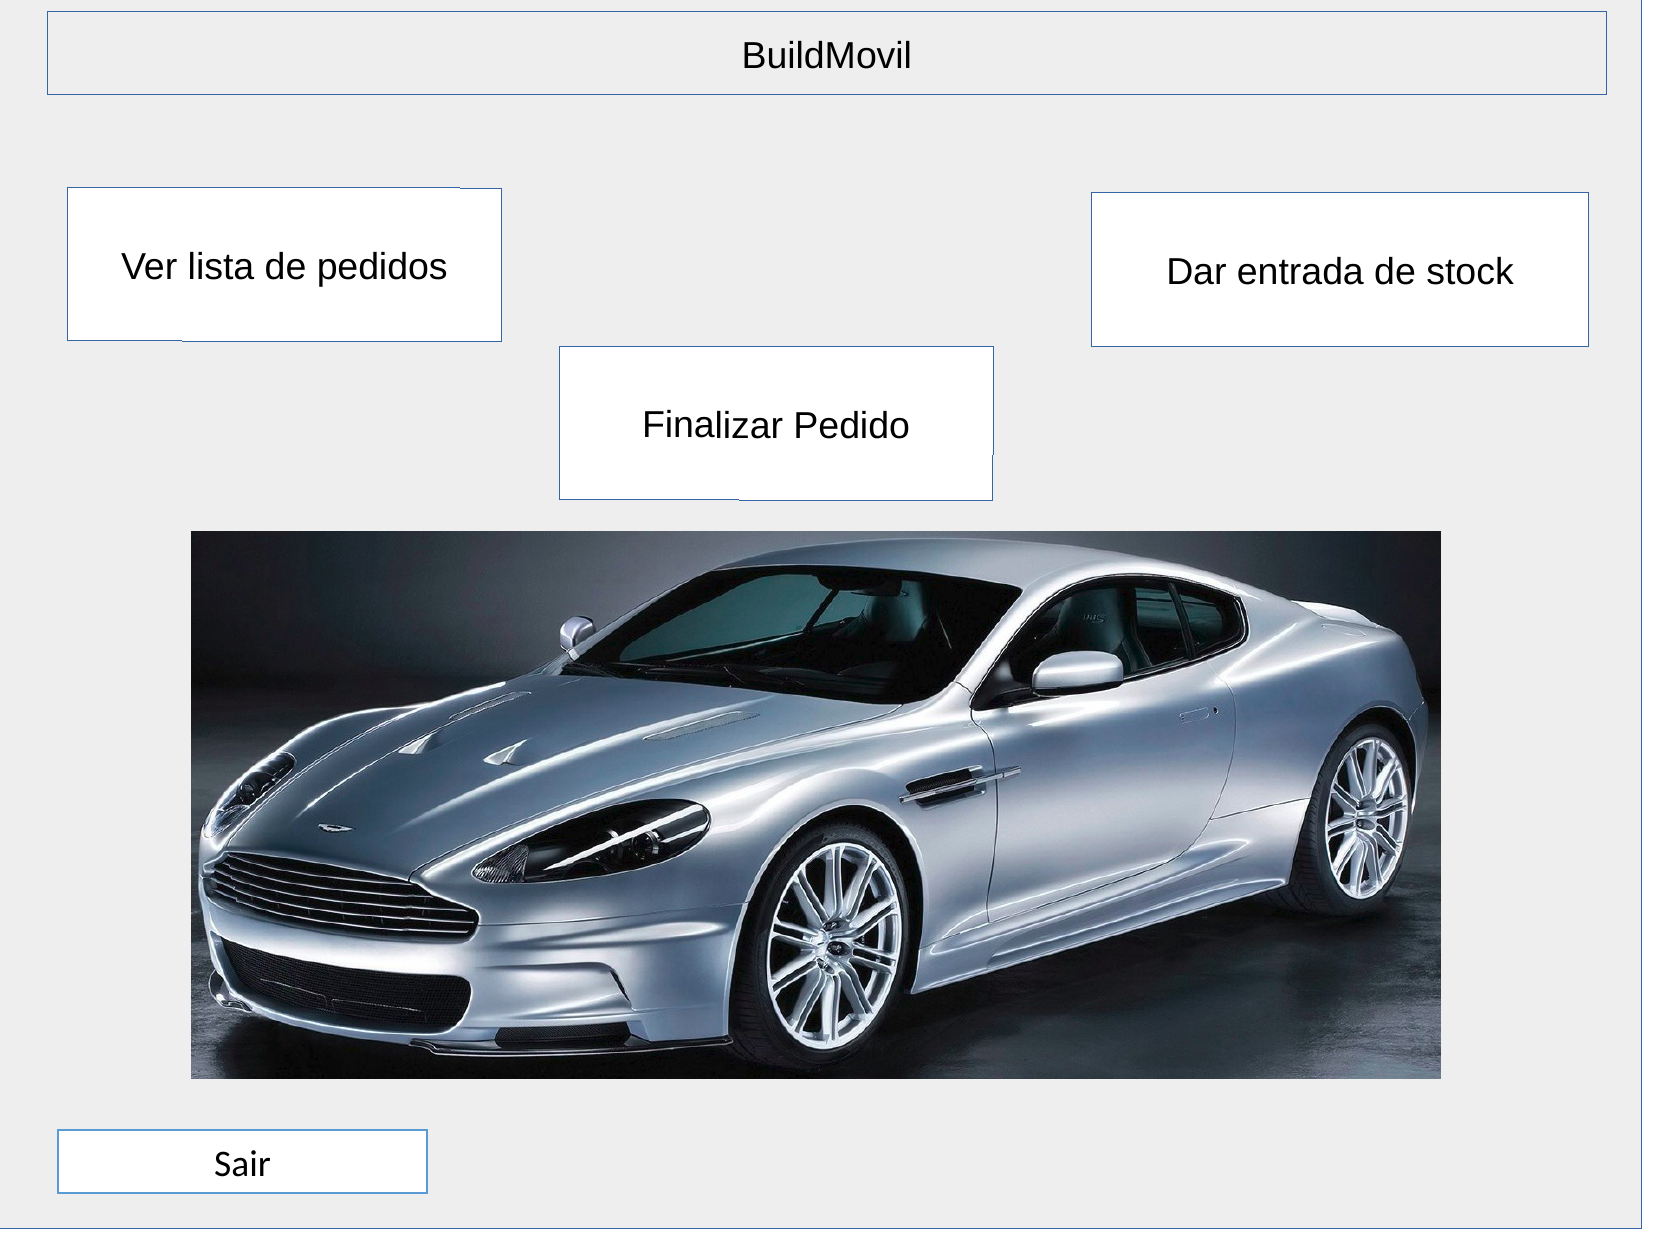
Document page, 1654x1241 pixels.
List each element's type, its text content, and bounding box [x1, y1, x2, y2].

picture [191, 531, 1441, 1079]
text_box Ver lista de pedidos [67, 187, 502, 342]
text_box [0, 0, 1642, 1229]
text_box BuildMovil [47, 11, 1607, 95]
text_box Sair [57, 1129, 428, 1194]
text_box Dar entrada de stock [1091, 192, 1589, 347]
text_box Finalizar Pedido [559, 346, 994, 501]
